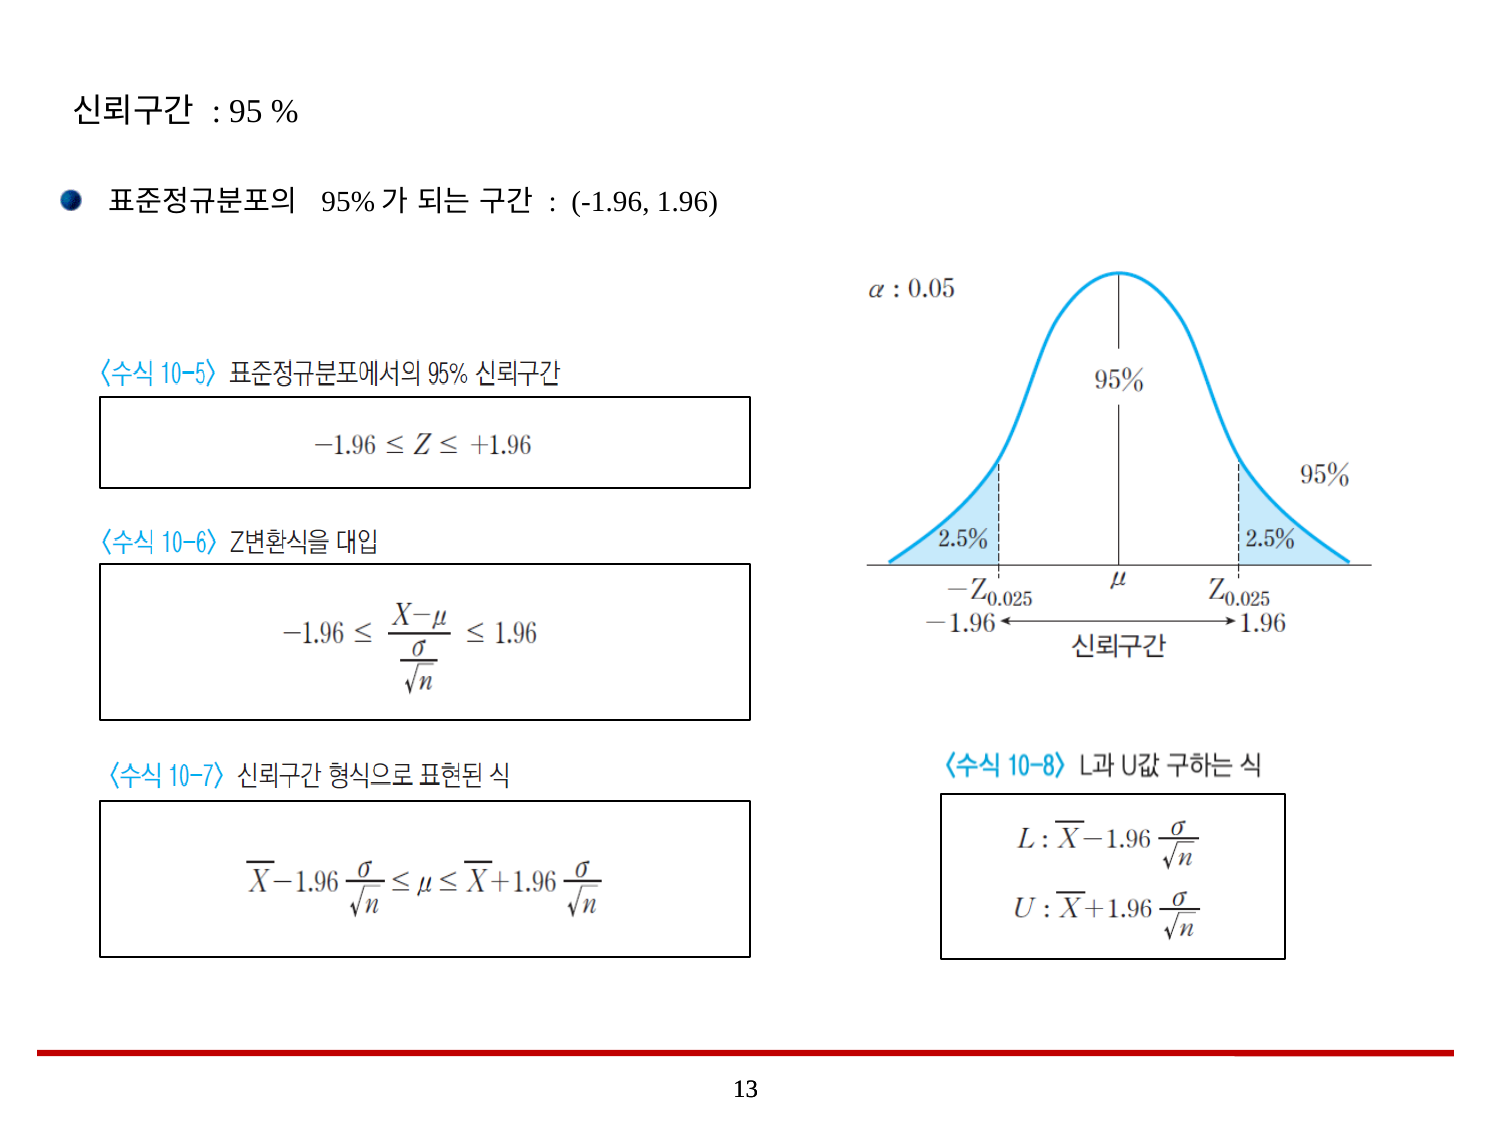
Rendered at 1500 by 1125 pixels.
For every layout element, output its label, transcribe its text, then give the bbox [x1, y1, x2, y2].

title 신뢰구간 : 95 % [57, 73, 1190, 149]
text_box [941, 736, 1286, 960]
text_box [99, 349, 1095, 958]
picture [60, 189, 82, 211]
picture [804, 205, 1422, 688]
list 표준정규분포의 95%가 되는 구간 : (-1.96, 1.96) [46, 168, 778, 245]
